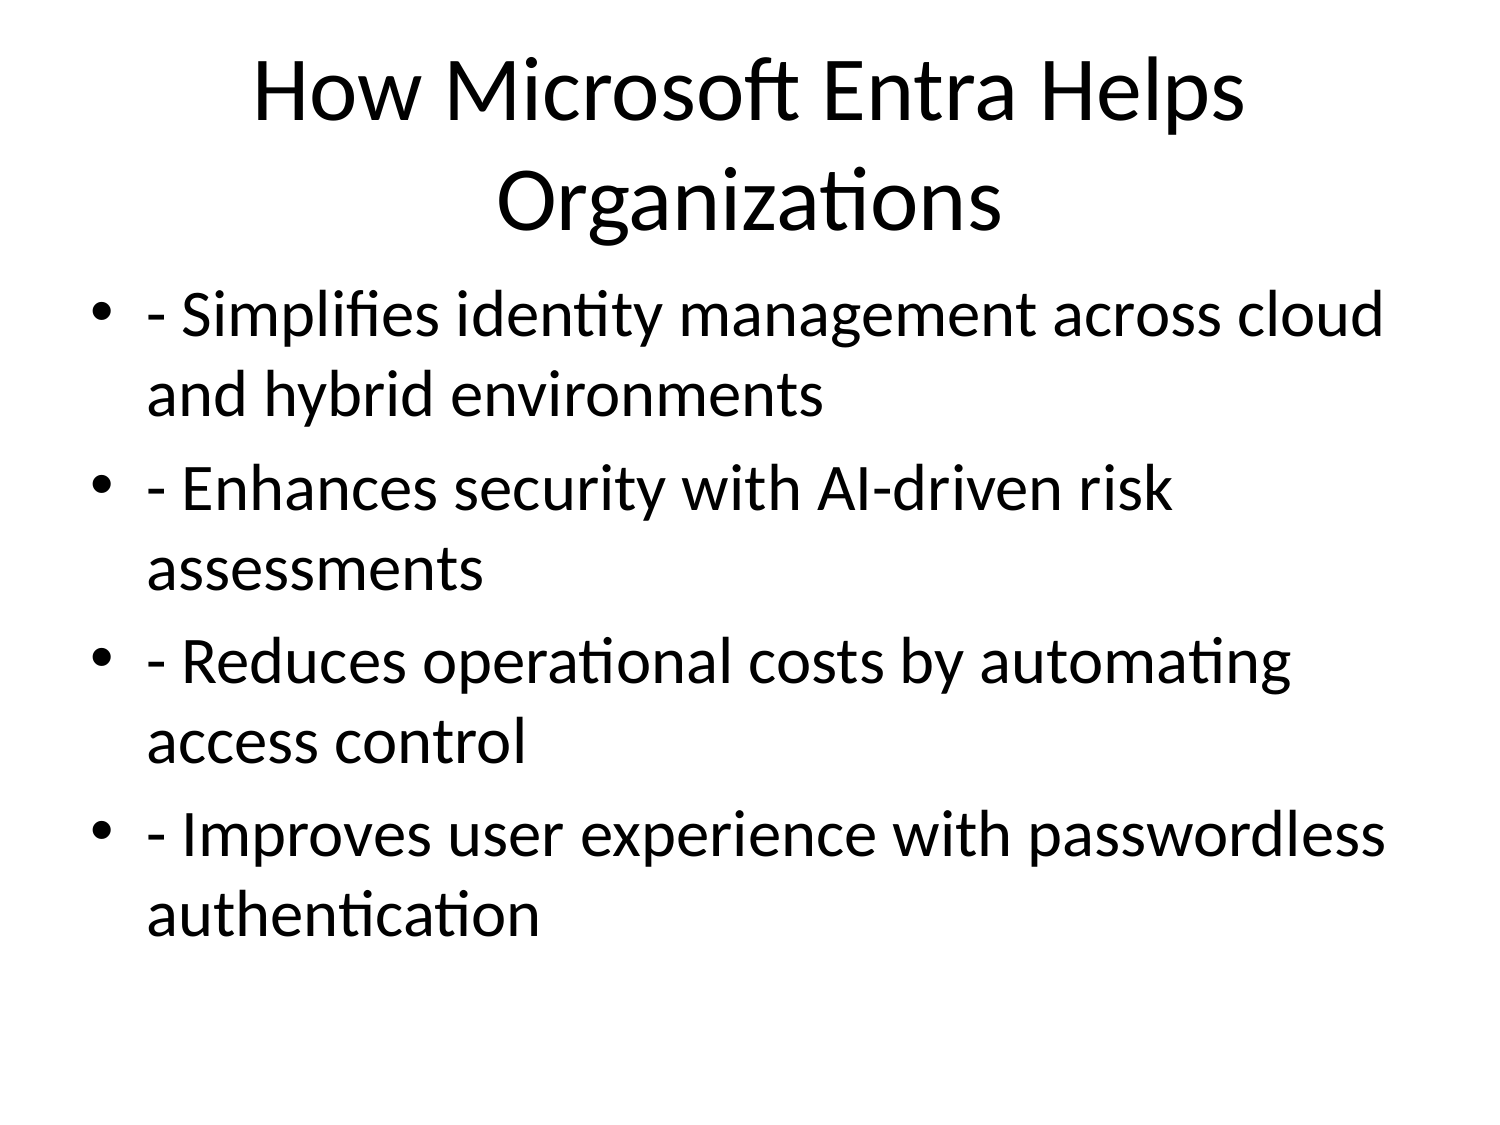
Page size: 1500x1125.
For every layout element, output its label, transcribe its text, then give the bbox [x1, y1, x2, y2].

list - Simplifies identity management across cloud and hybrid environments - Enhances security with AI-driven risk assessments - Reduces operational costs by automating access control - Improves user experience with passwordless authentication [75, 262, 1425, 1005]
title How Microsoft Entra Helps Organizations [75, 45, 1425, 233]
